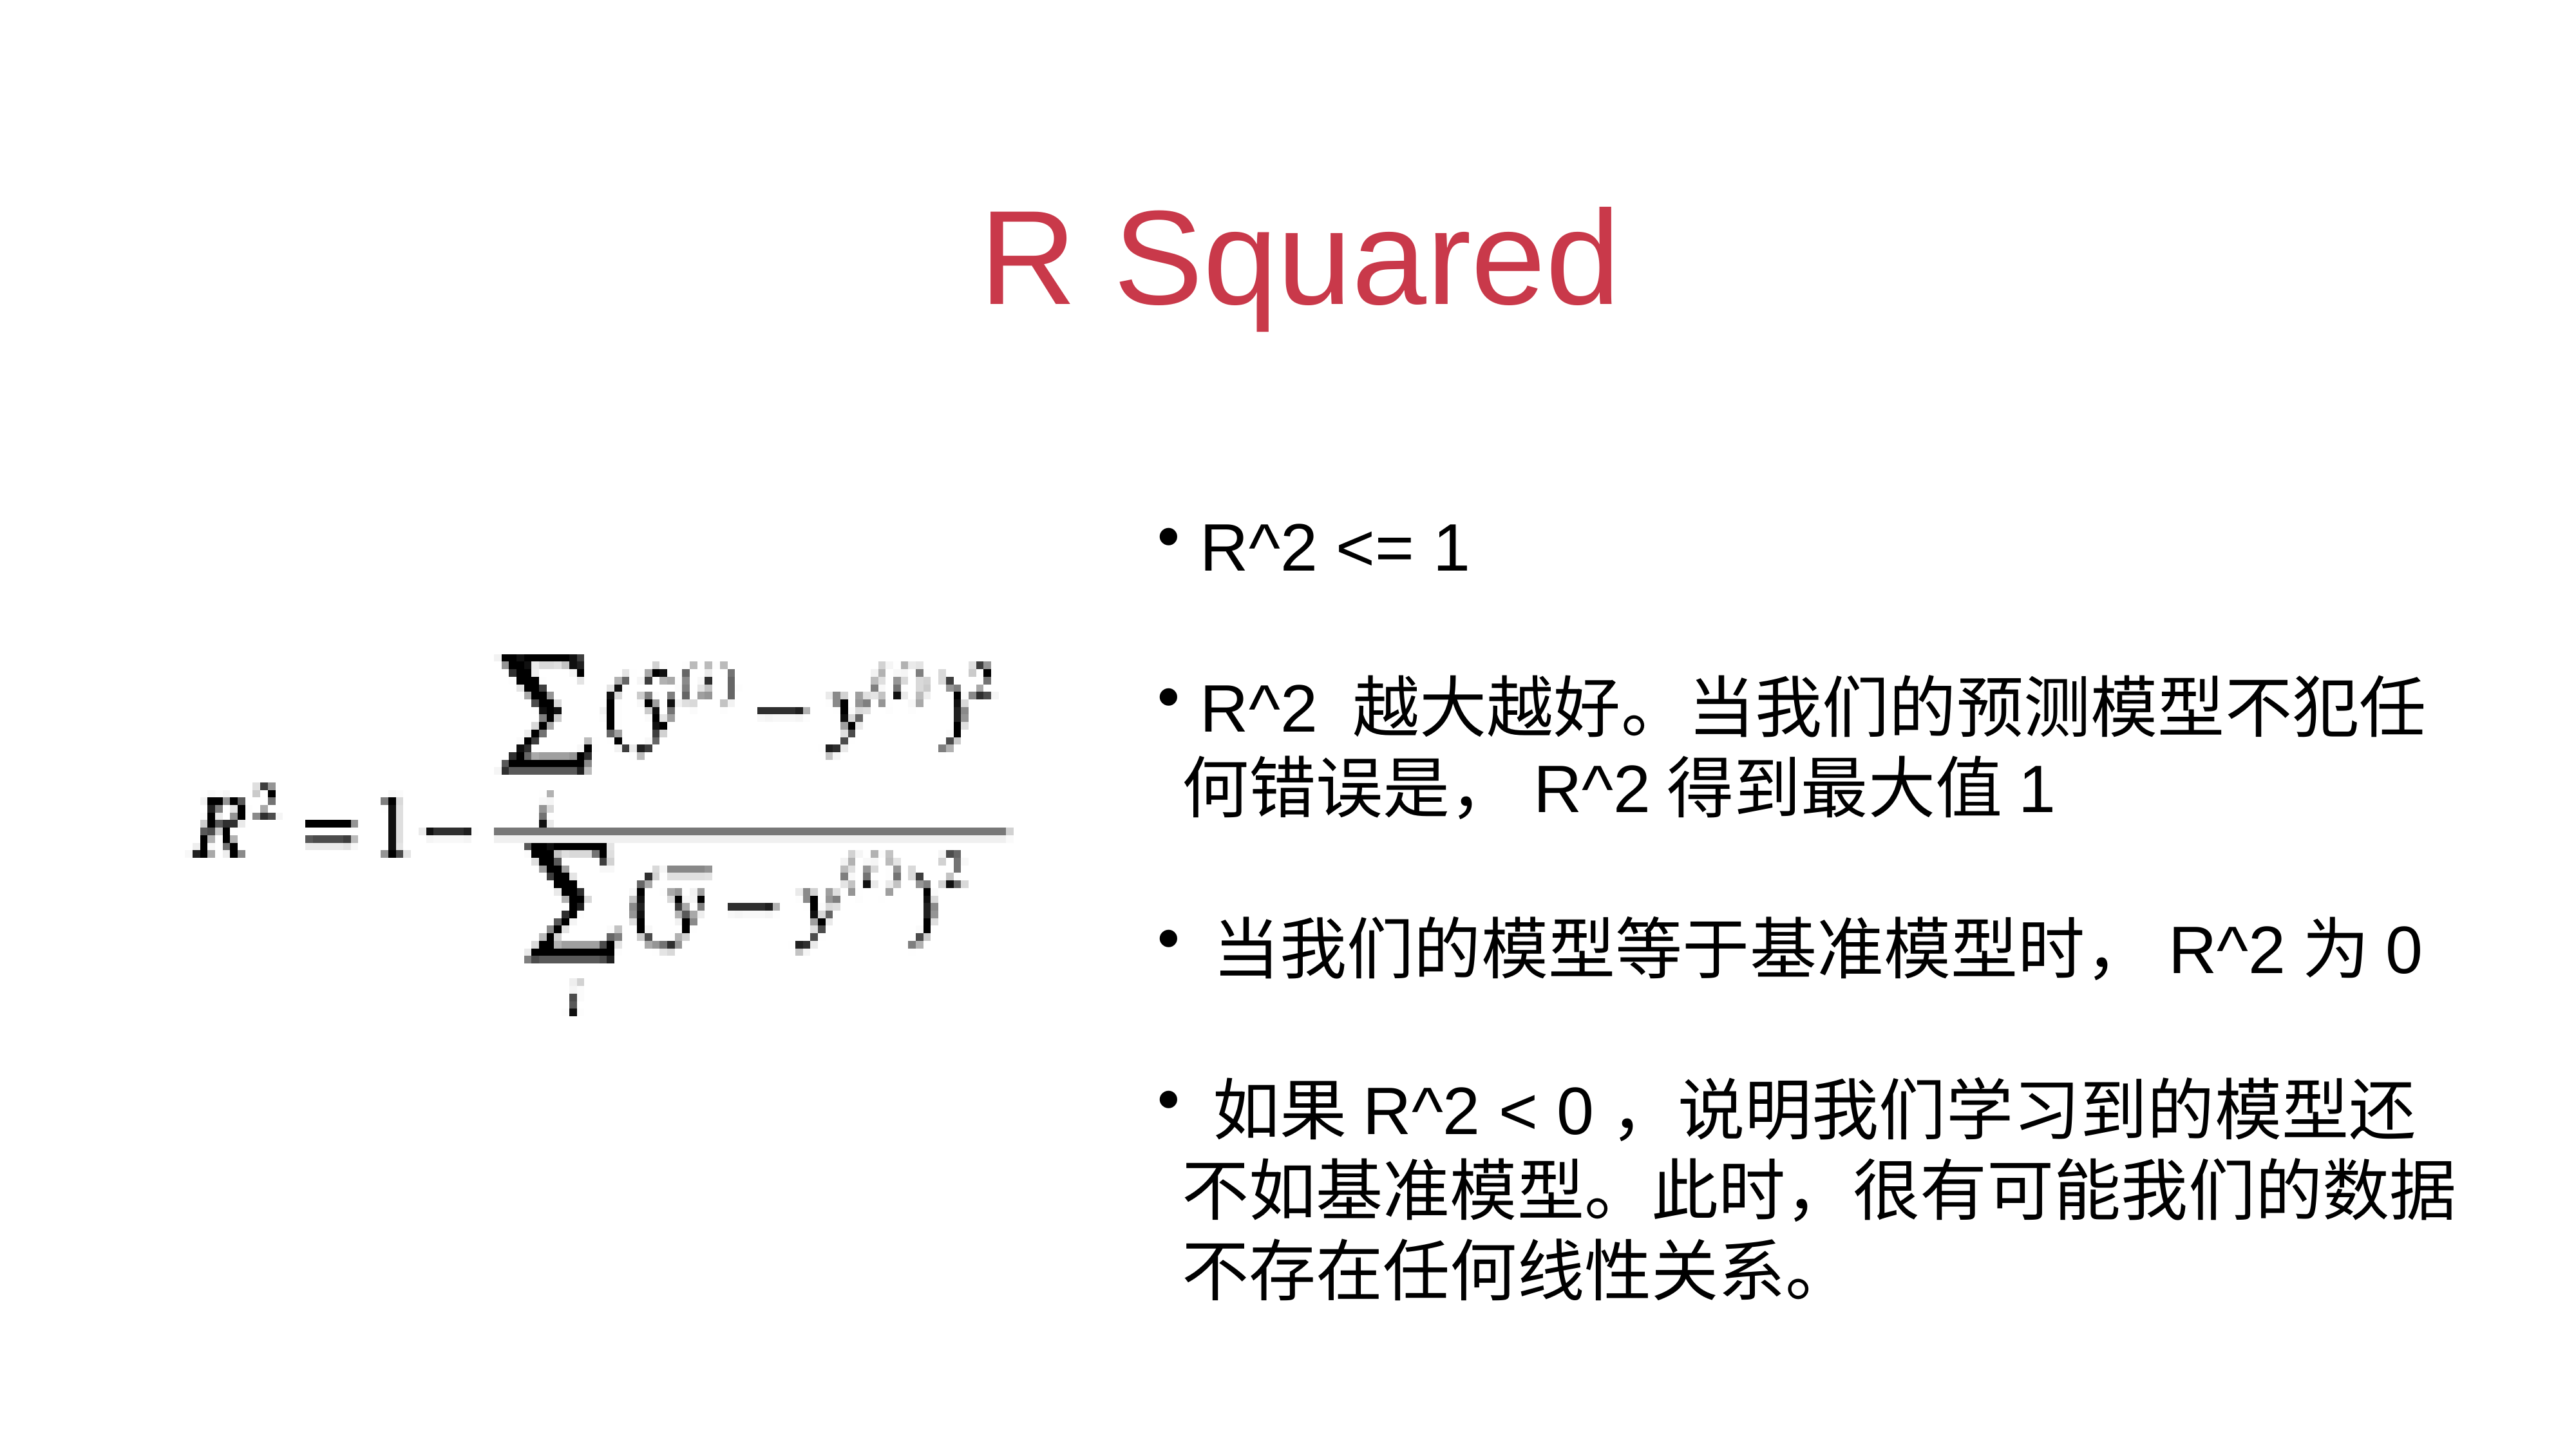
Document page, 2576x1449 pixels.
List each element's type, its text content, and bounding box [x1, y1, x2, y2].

text_box R^2 <= 1 R^2 越大越好。当我们的预测模型不犯任何错误是，R^2得到最大值1 当我们的模型等于基准模型时，R^2为0 如果R^2 < 0，说明我们学习到的模型还不如基准模型。此时，很有可能我们的数据不存在任何线性关系。 [1152, 410, 2487, 1403]
picture [177, 632, 1029, 1032]
title R Squared [187, 122, 2389, 337]
